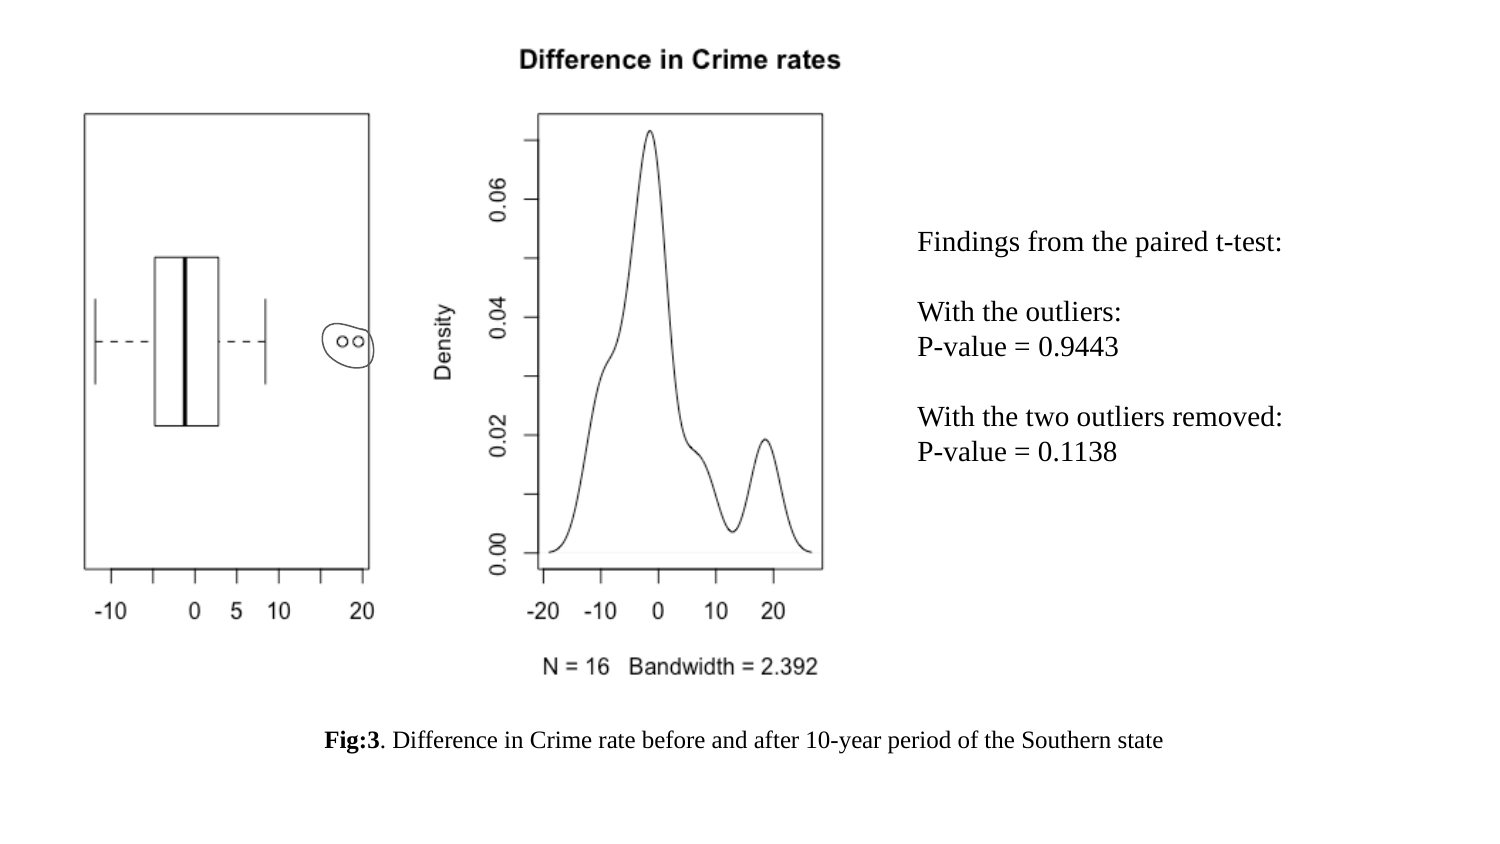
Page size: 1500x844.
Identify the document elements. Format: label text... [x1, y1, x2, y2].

text_box Findings from the paired t-test: With the outliers: P-value = 0.9443 With the two outliers removed: P-value = 0.1138 [902, 207, 1447, 535]
list Fig:3. Difference in Crime rate before and after 10-year period of the Southern state [42, 709, 1447, 844]
picture [51, 29, 880, 710]
